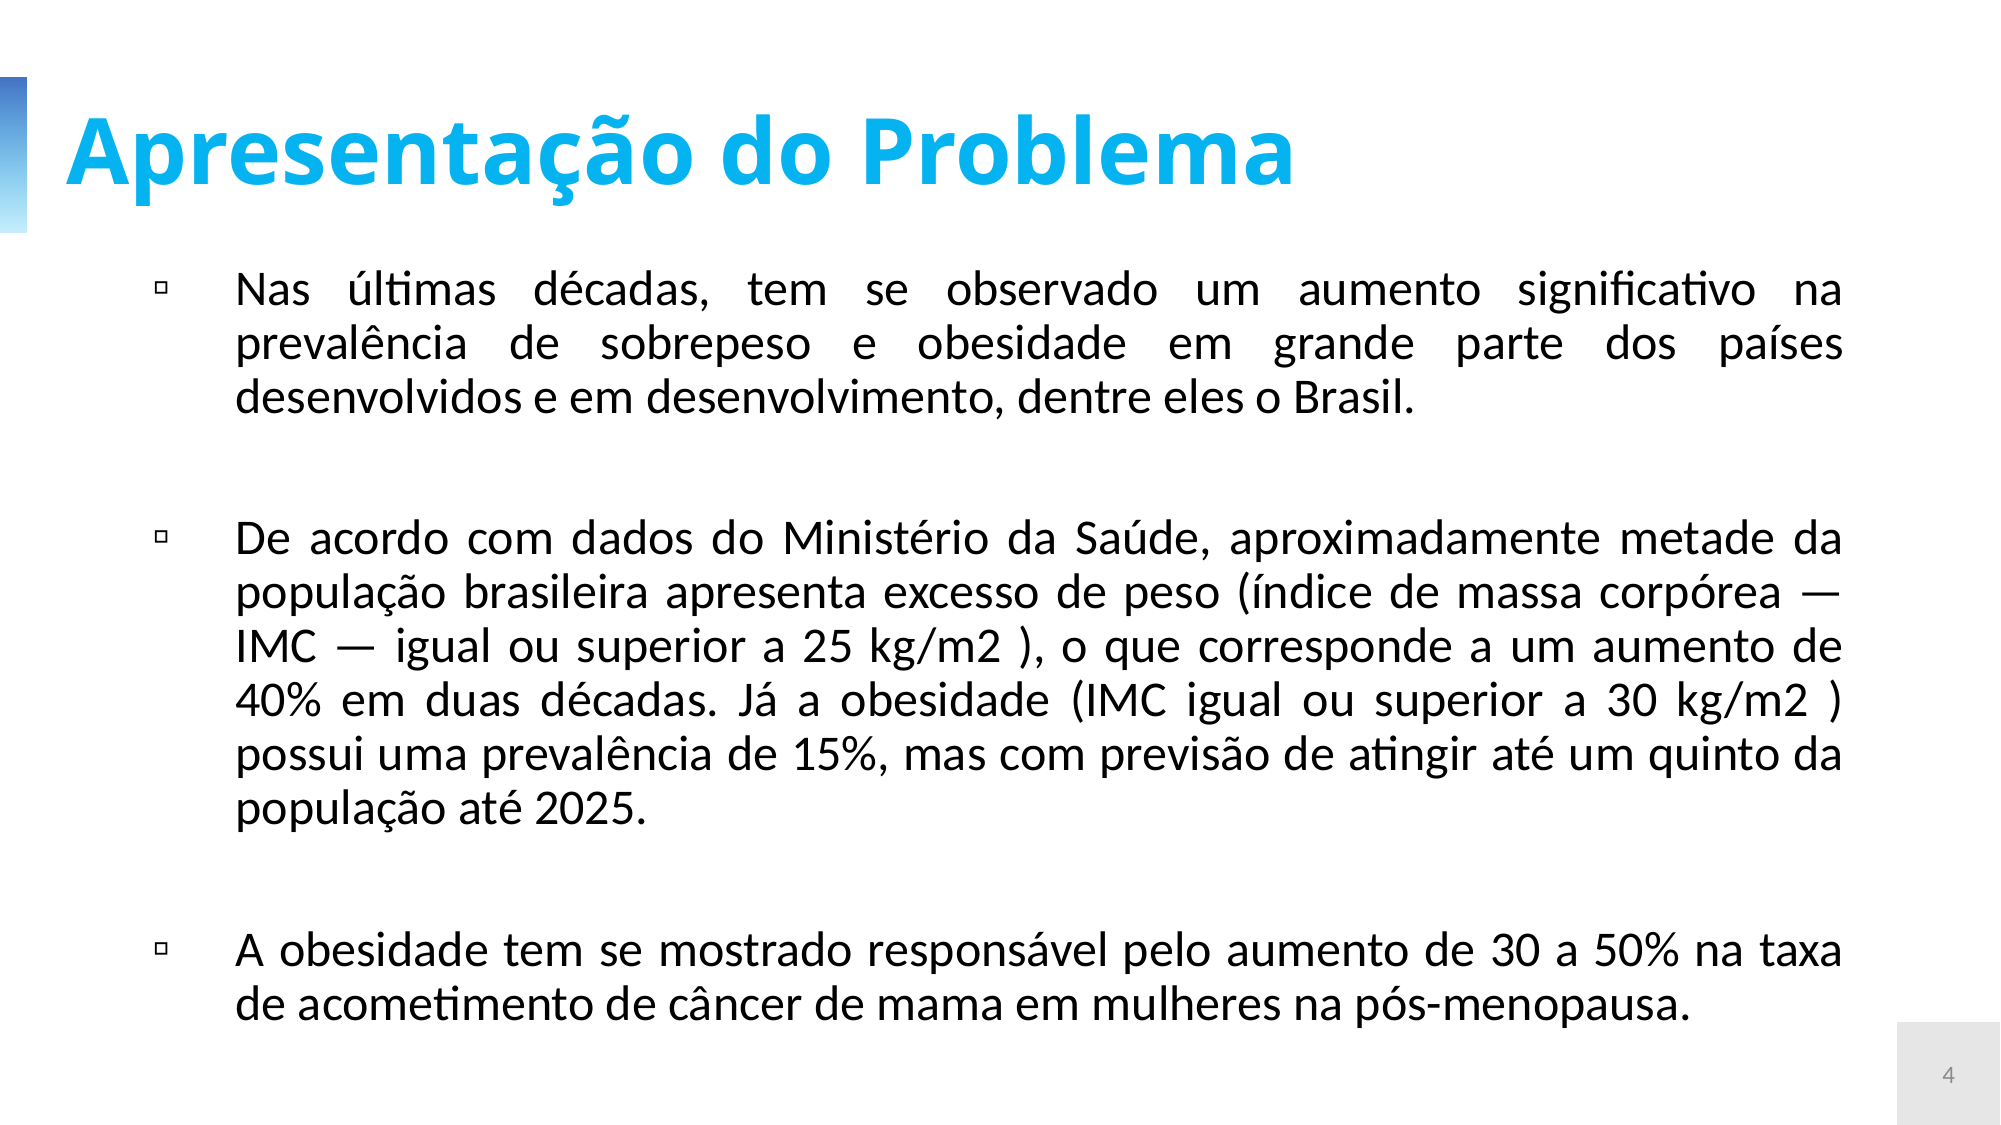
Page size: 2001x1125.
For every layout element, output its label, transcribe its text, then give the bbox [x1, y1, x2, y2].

list Nas últimas décadas, tem se observado um aumento significativo na prevalência de sobrepeso e obesidade em grande parte dos países desenvolvidos e em desenvolvimento, dentre eles o Brasil. De acordo com dados do Ministério da Saúde, aproximadamente metade da população brasileira apresenta excesso de peso (índice de massa corpórea — IMC — igual ou superior a 25 kg/m2 ), o que corresponde a um aumento de 40% em duas décadas. Já a obesidade (IMC igual ou superior a 30 kg/m2 ) possui uma prevalência de 15%, mas com previsão de atingir até um quinto da população até 2025. A obesidade tem se mostrado responsável pelo aumento de 30 a 50% na taxa de acometimento de câncer de mama em mulheres na pós-menopausa. [135, 262, 1845, 1075]
title Apresentação do Problema [66, 77, 1921, 233]
slide_number 4 [1897, 1022, 2000, 1125]
